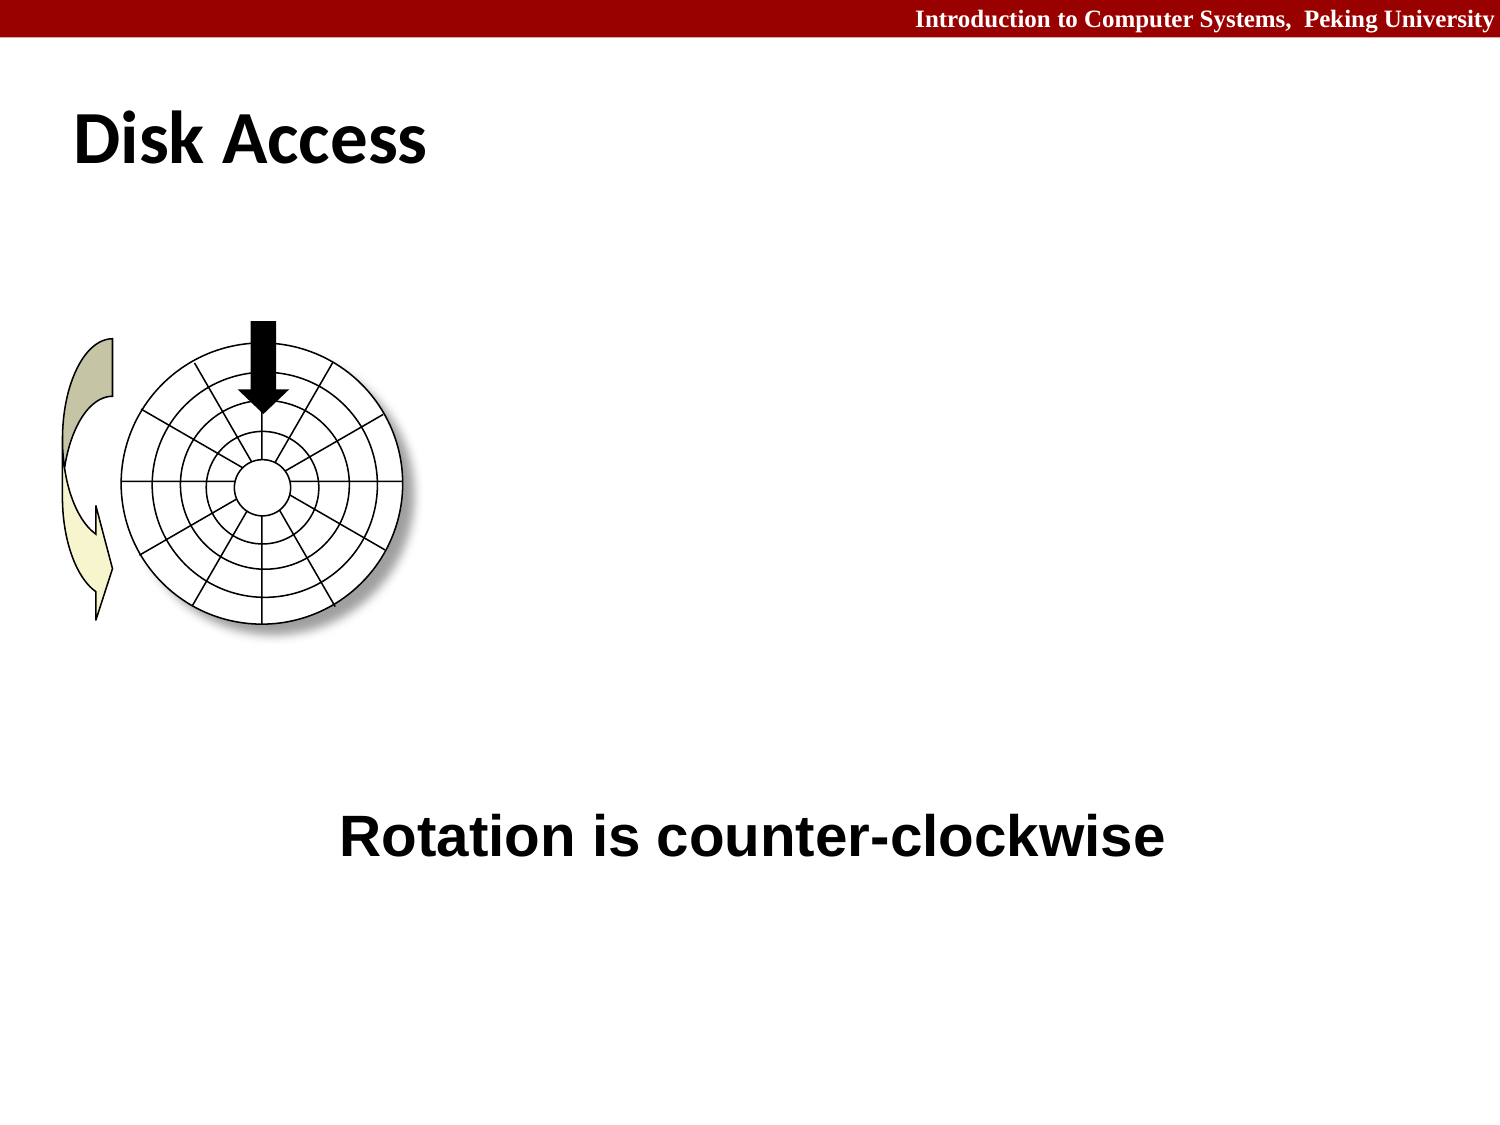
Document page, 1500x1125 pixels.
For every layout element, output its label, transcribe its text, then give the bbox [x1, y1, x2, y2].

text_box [120, 342, 405, 626]
title Disk Access [58, 71, 1305, 197]
text_box [62, 338, 113, 621]
text_box [251, 321, 276, 341]
text_box Rotation is counter-clockwise [324, 737, 1213, 875]
